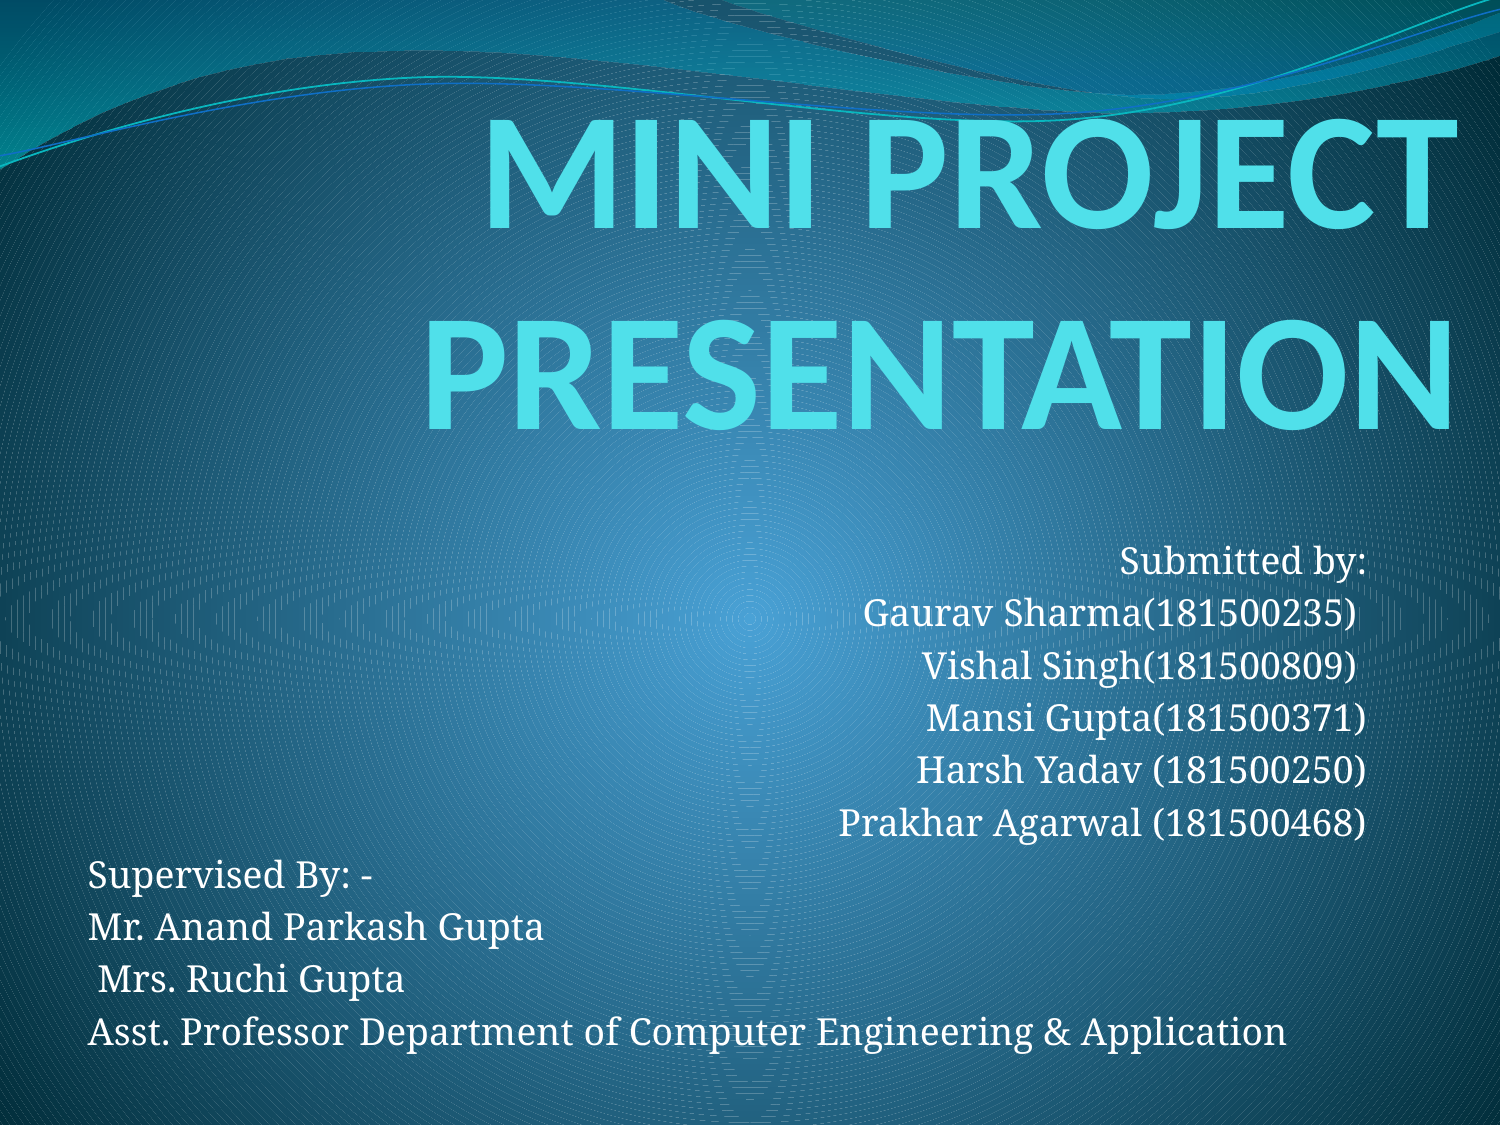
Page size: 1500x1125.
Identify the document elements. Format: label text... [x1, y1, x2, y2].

title MINI PROJECT PRESENTATION [87, 24, 1463, 463]
subtitle Submitted by: Gaurav Sharma(181500235) Vishal Singh(181500809) Mansi Gupta(181500371) Harsh Yadav (181500250) Prakhar Agarwal (181500468) Supervised By: - Mr. Anand Parkash Gupta Mrs. Ruchi Gupta Asst. Professor Department of Computer Engineering & Application [87, 529, 1376, 1063]
